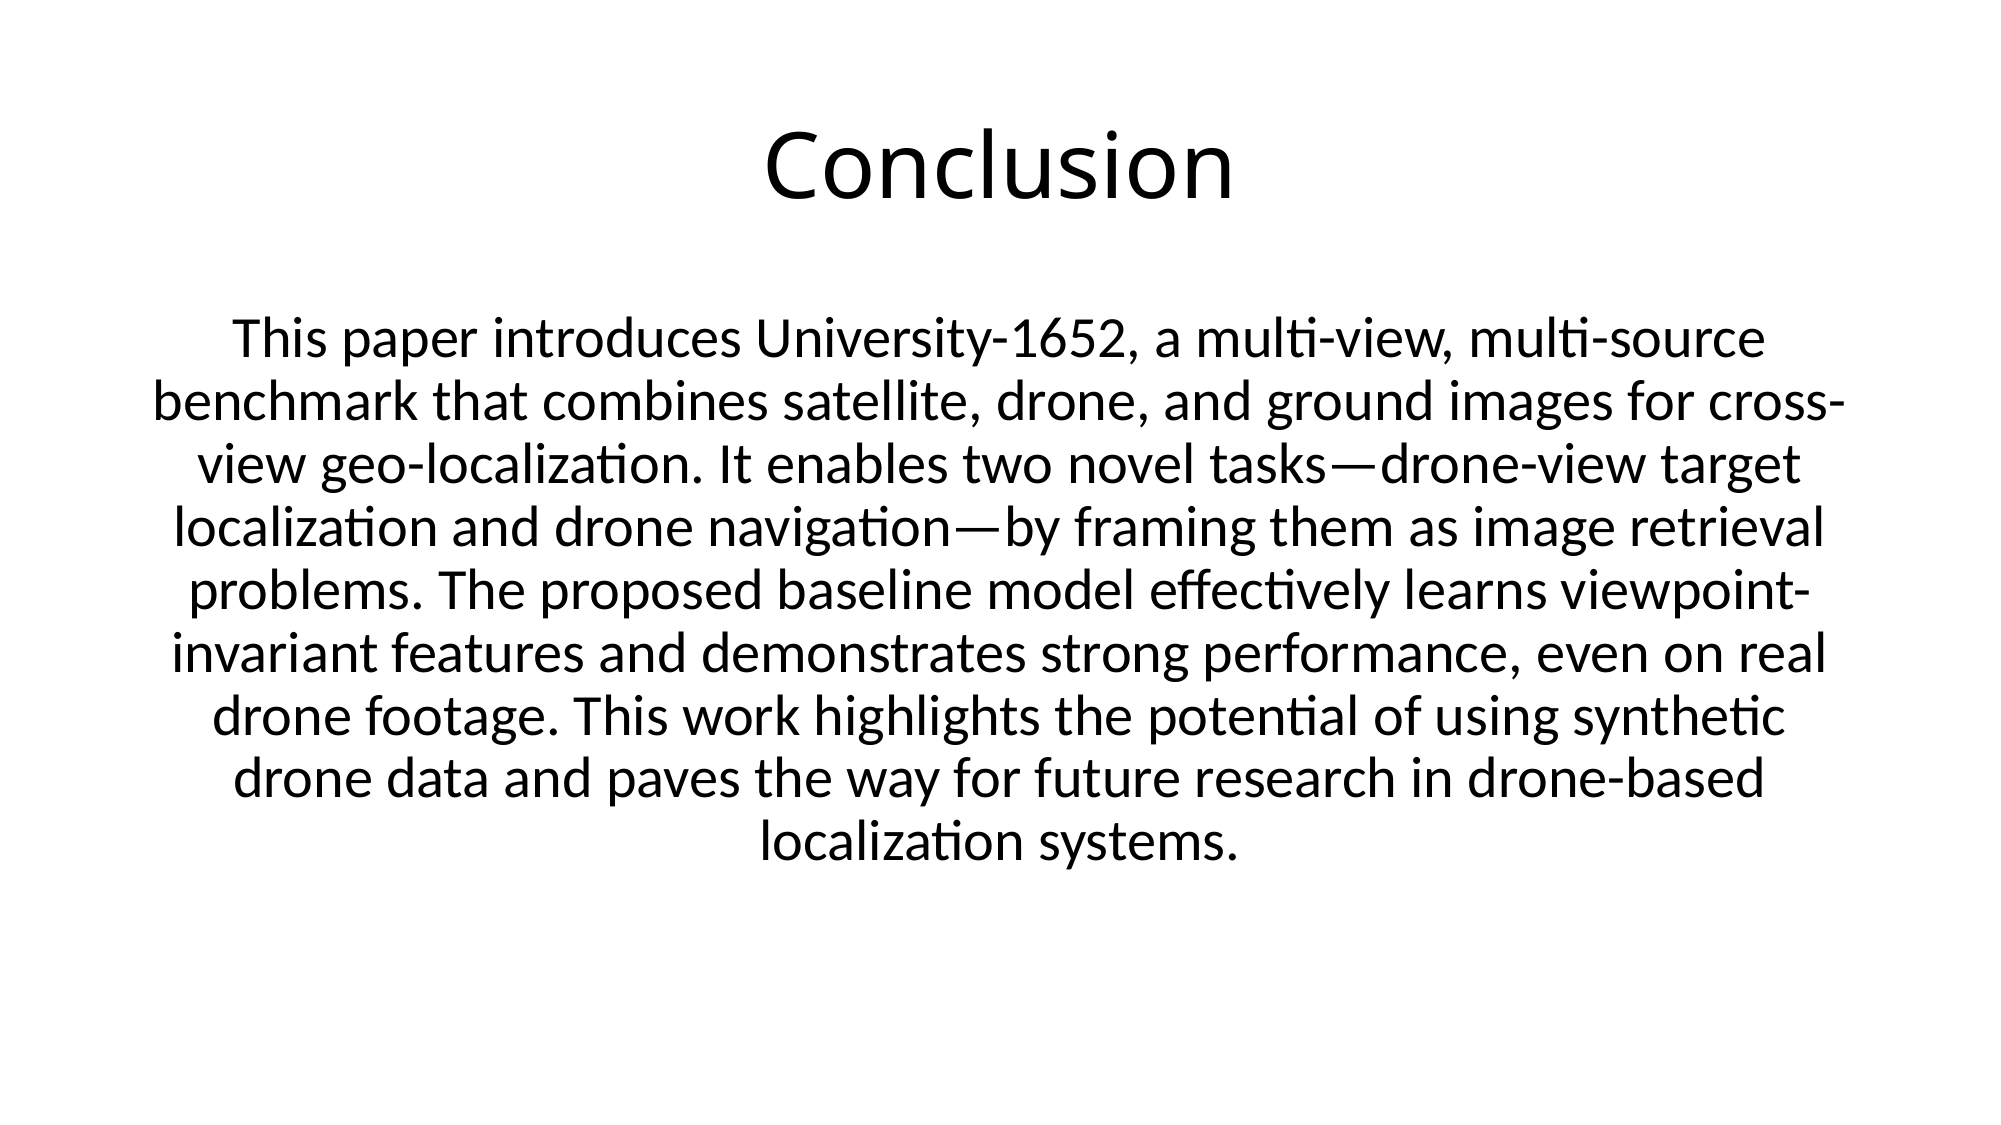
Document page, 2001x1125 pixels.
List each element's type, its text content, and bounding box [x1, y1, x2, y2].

title Conclusion [137, 59, 1863, 278]
list This paper introduces University-1652, a multi-view, multi-source benchmark that combines satellite, drone, and ground images for cross-view geo-localization. It enables two novel tasks—drone-view target localization and drone navigation—by framing them as image retrieval problems. The proposed baseline model effectively learns viewpoint-invariant features and demonstrates strong performance, even on real drone footage. This work highlights the potential of using synthetic drone data and paves the way for future research in drone-based localization systems. [137, 299, 1863, 1014]
